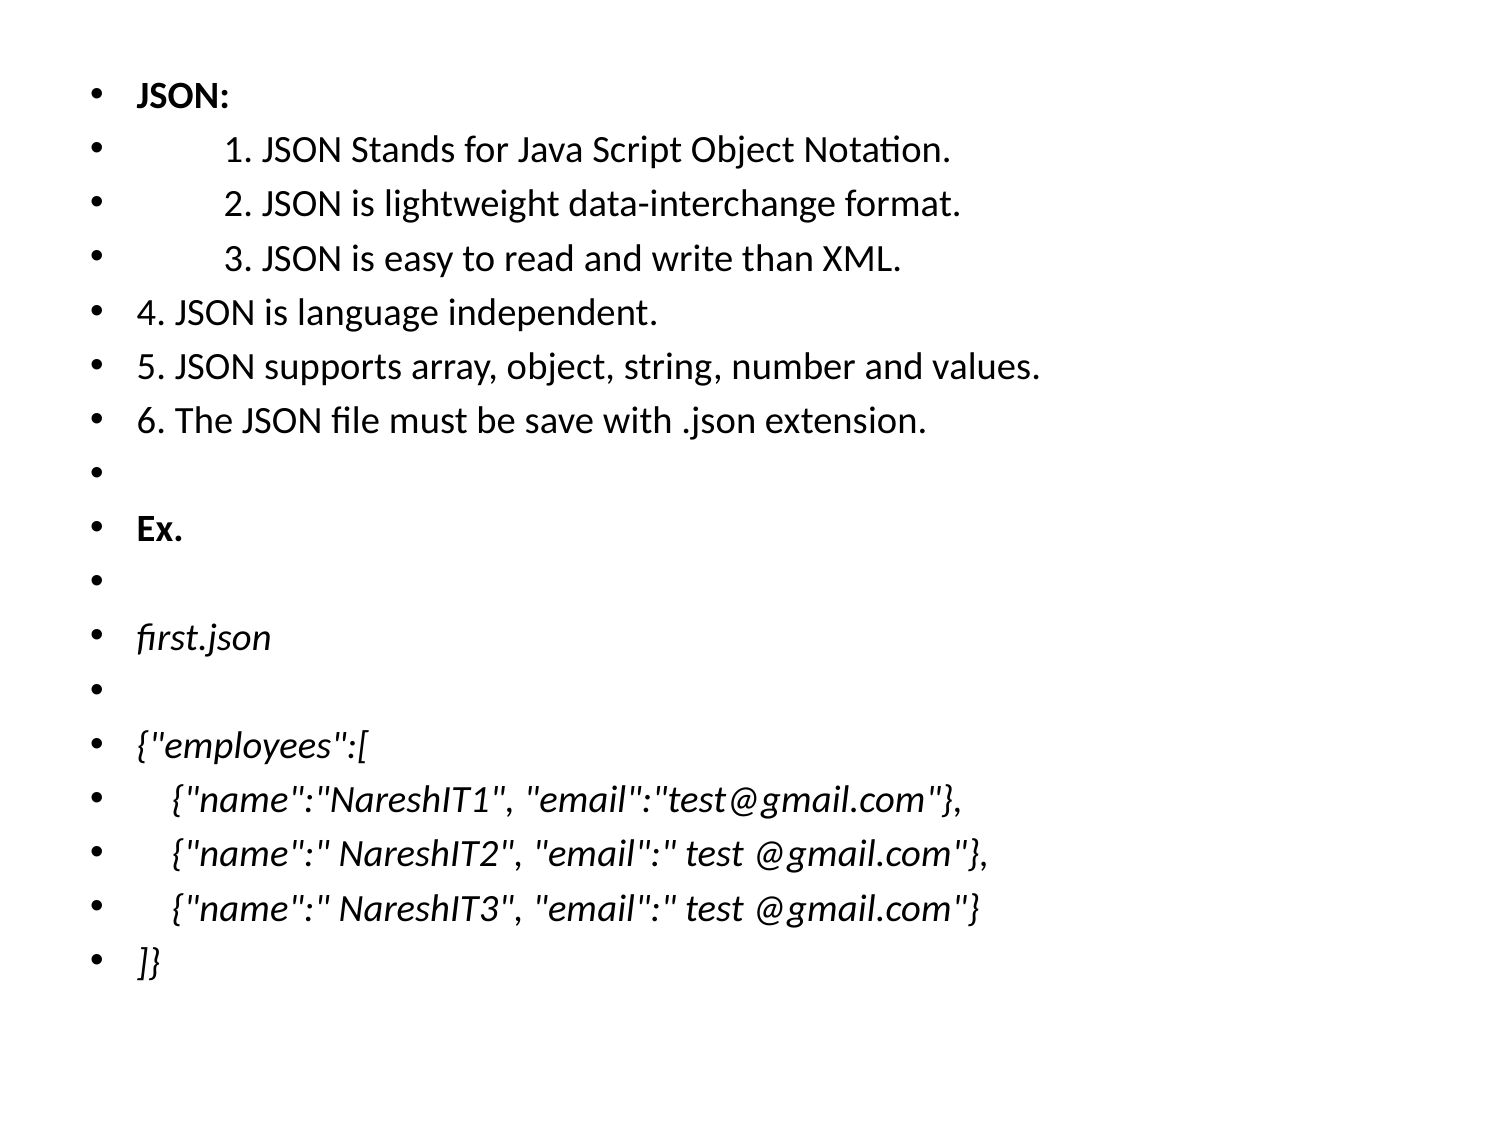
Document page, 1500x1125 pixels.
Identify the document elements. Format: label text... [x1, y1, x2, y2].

list JSON: 1. JSON Stands for Java Script Object Notation. 2. JSON is lightweight data-interchange format. 3. JSON is easy to read and write than XML. 4. JSON is language independent. 5. JSON supports array, object, string, number and values. 6. The JSON file must be save with .json extension. Ex. first.json {"employees":[ {"name":"NareshIT1", "email":"test@gmail.com"}, {"name":" NareshIT2", "email":" test @gmail.com"}, {"name":" NareshIT3", "email":" test @gmail.com"} ]} [75, 62, 1425, 1005]
